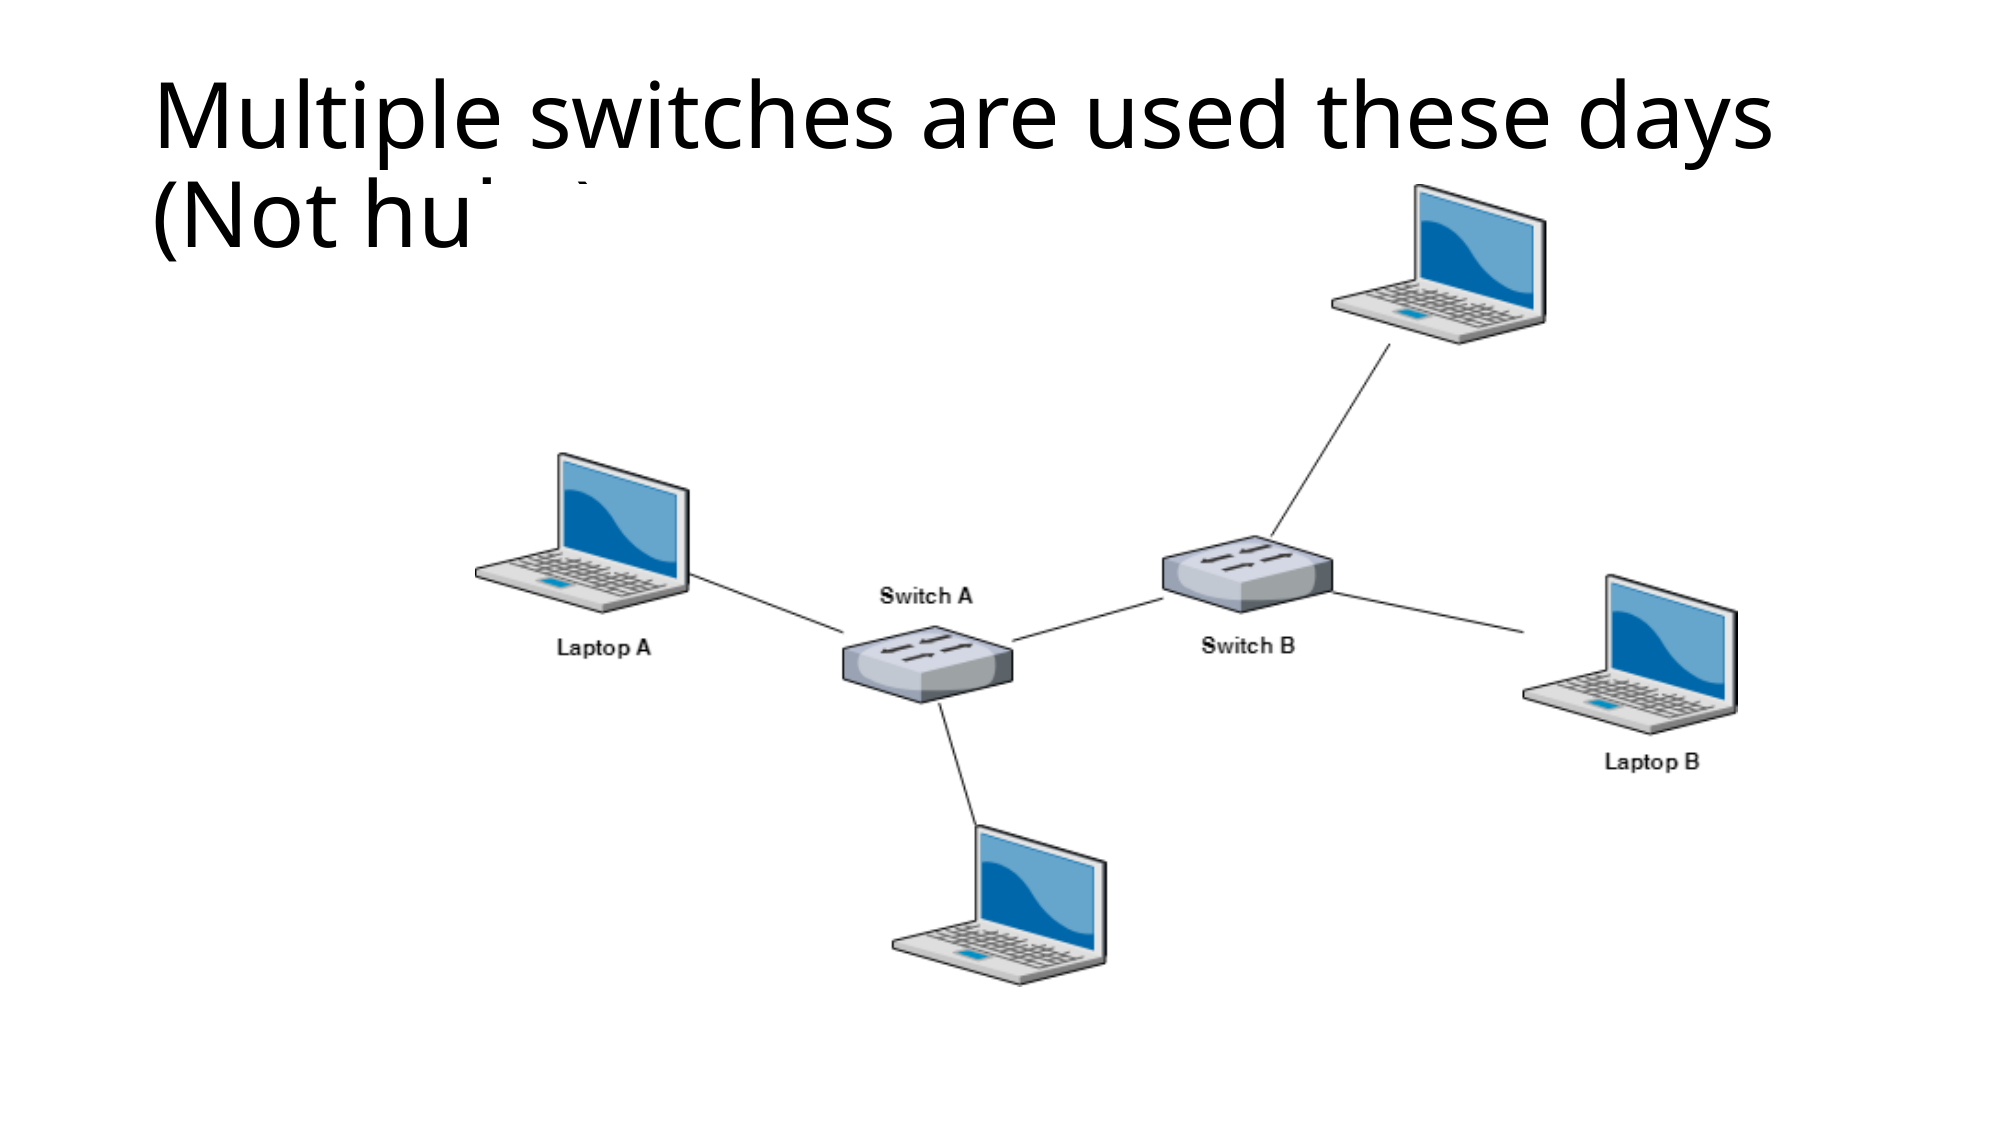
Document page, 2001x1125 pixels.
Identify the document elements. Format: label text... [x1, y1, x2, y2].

picture [475, 184, 1738, 987]
title Multiple switches are used these days (Not hubs) … [137, 59, 1863, 278]
